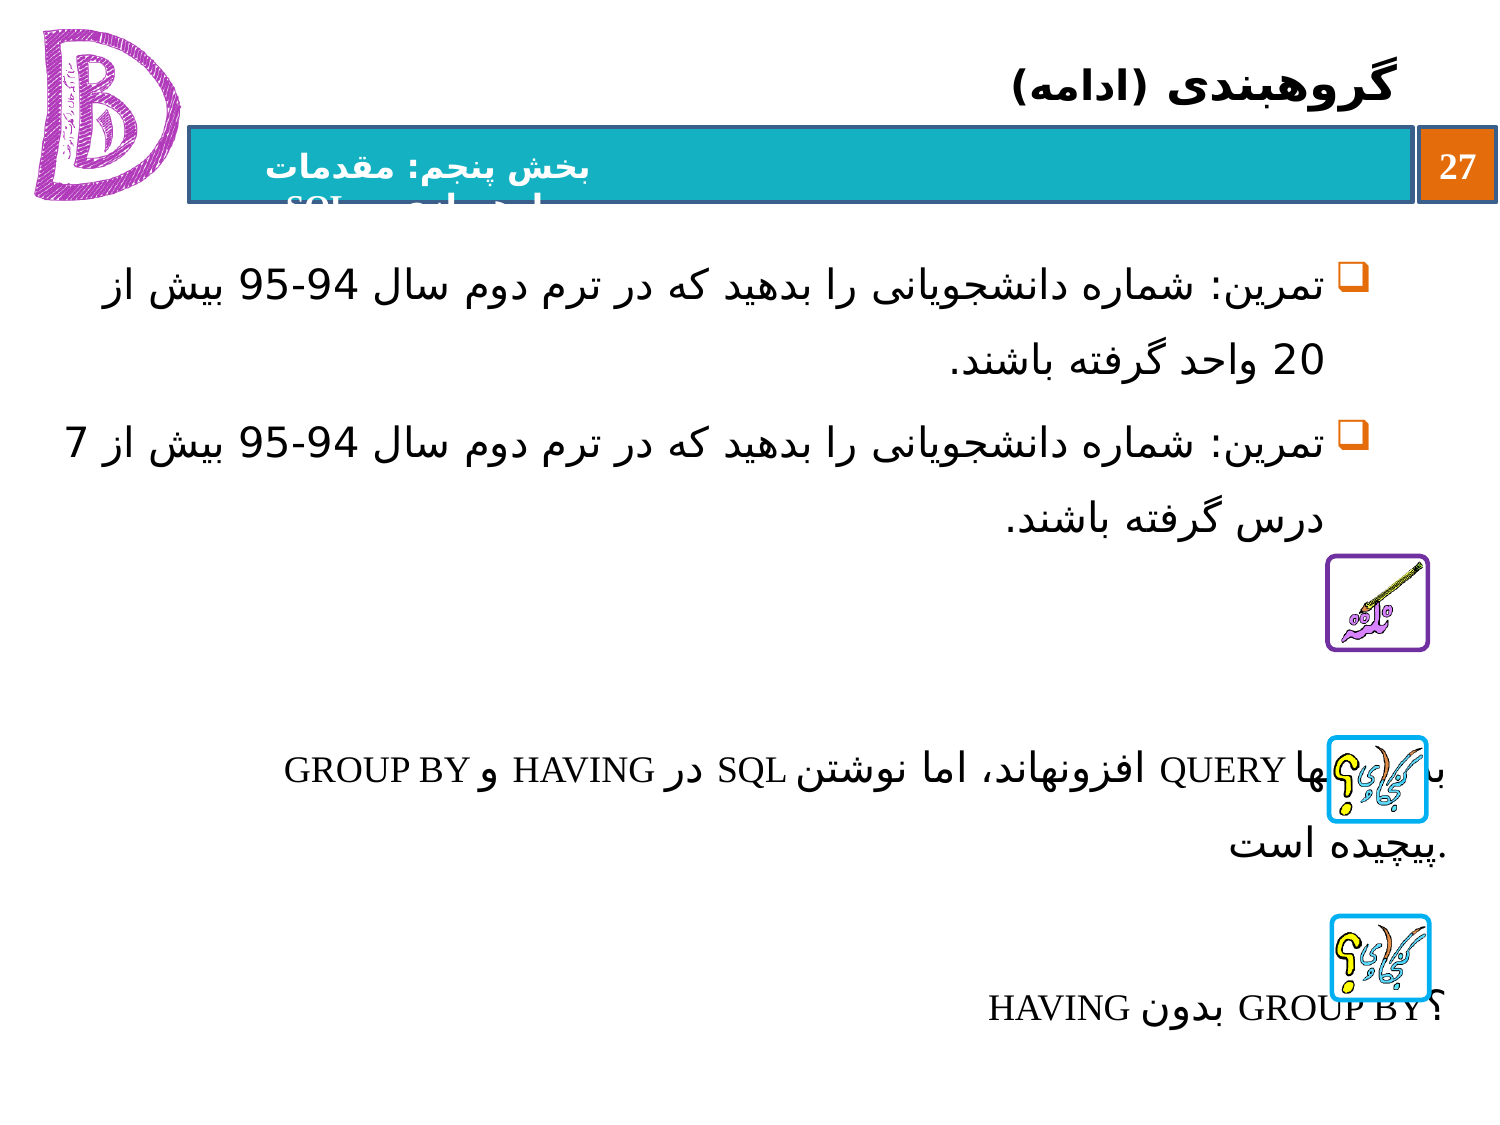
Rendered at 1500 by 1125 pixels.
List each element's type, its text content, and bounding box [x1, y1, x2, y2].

picture [12, 21, 202, 212]
picture [1332, 741, 1423, 818]
picture [1327, 555, 1429, 651]
title گروه‏بندی (ادامه) [237, 37, 1413, 125]
picture [1335, 919, 1426, 997]
list تمرین: شماره دانشجویانی را بدهید که در ترم دوم سال 94-95 بیش از 20 واحد گرفته باشند. تمرین: شماره دانشجویانی را بدهید که در ترم دوم سال 94-95 بیش از 7 درس گرفته باشند. GROUP BY و HAVING در SQL افزونه‏اند، اما نوشتن QUERY بدون آنها پیچیده است. HAVING بدون GROUP BY؟ به چند روش می‏توان یک کپی از جدول ساخت؟ [37, 224, 1463, 1088]
